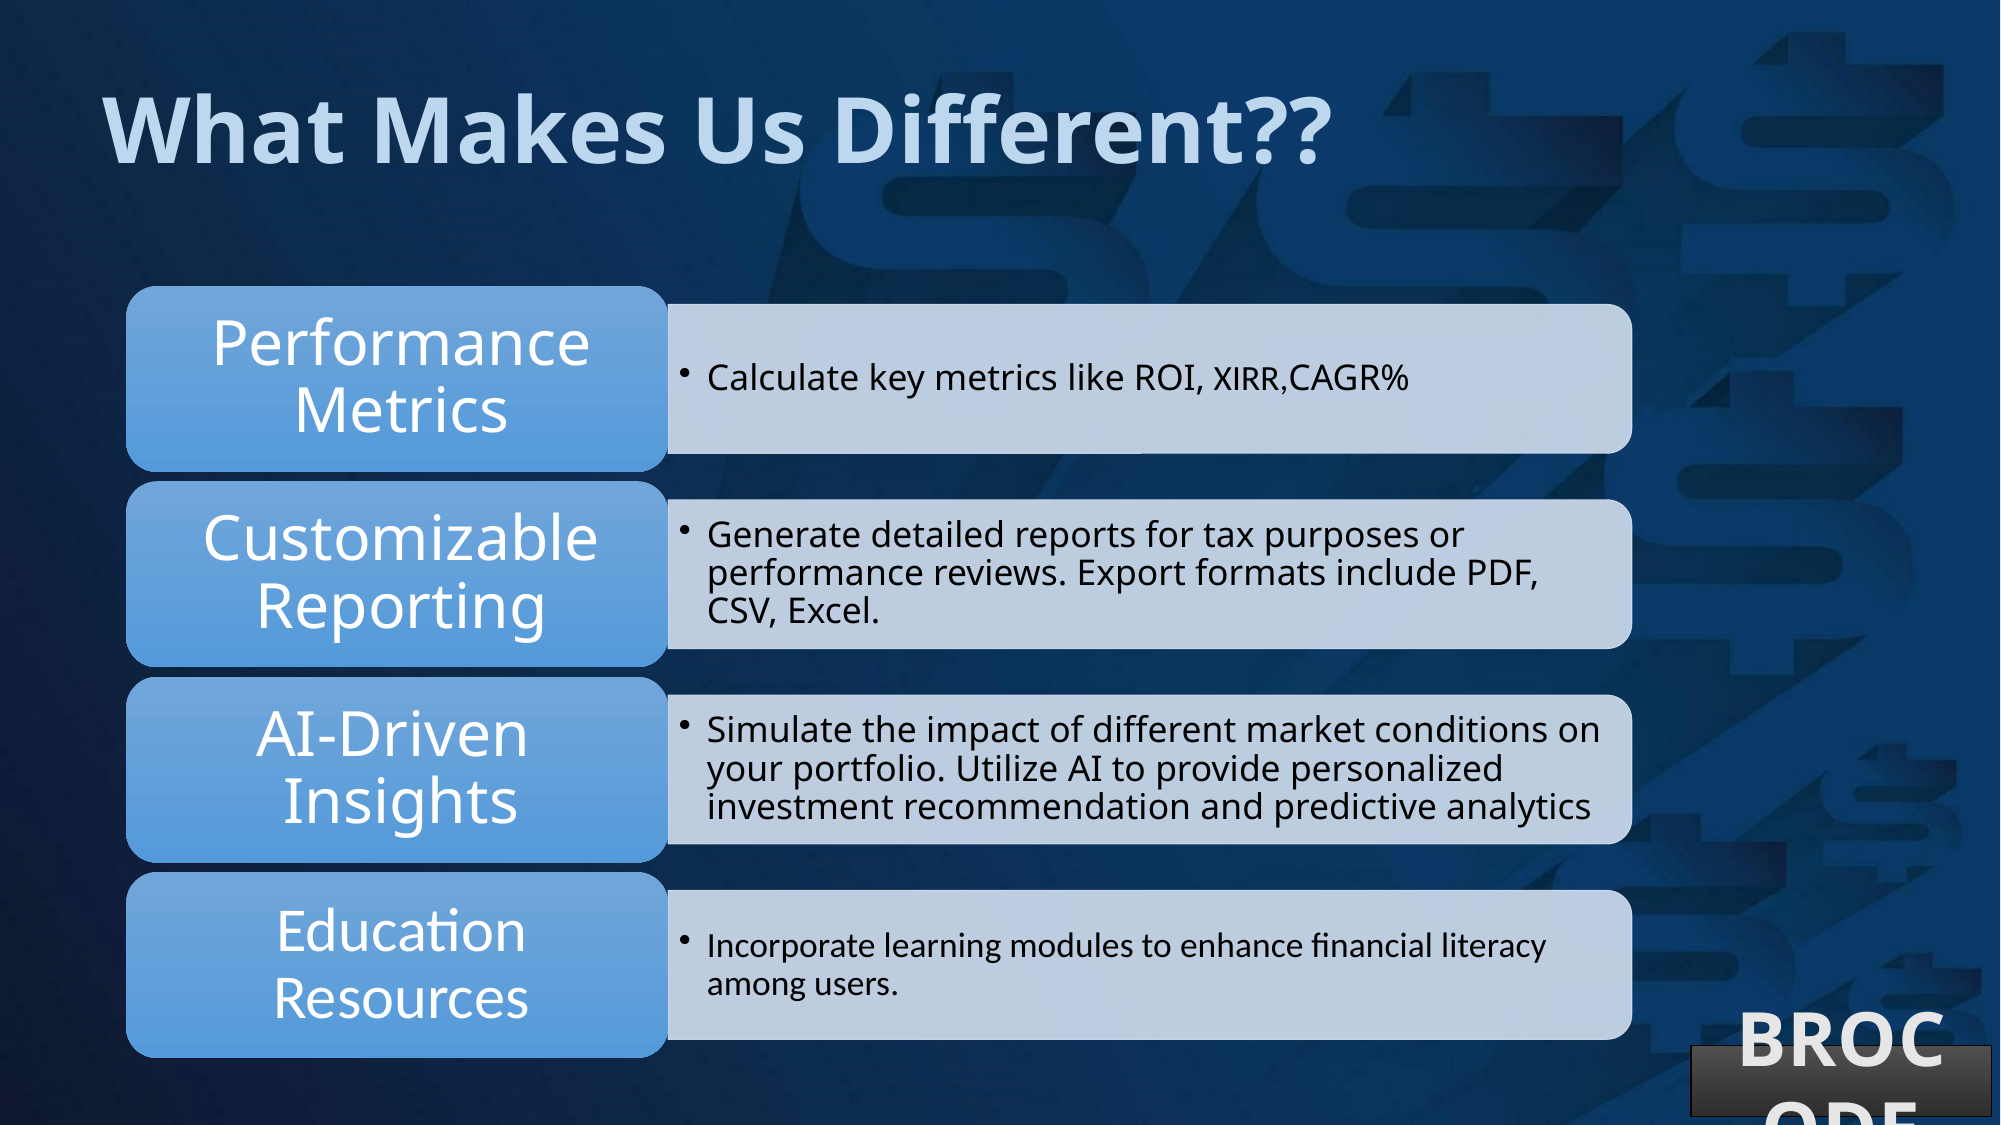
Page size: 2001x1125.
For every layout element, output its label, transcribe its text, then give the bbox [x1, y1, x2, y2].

text_box What Makes Us Different?? [101, 70, 1898, 205]
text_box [125, 285, 1632, 1059]
text_box BROCODE [1690, 1045, 1992, 1117]
picture [0, 0, 2001, 1125]
